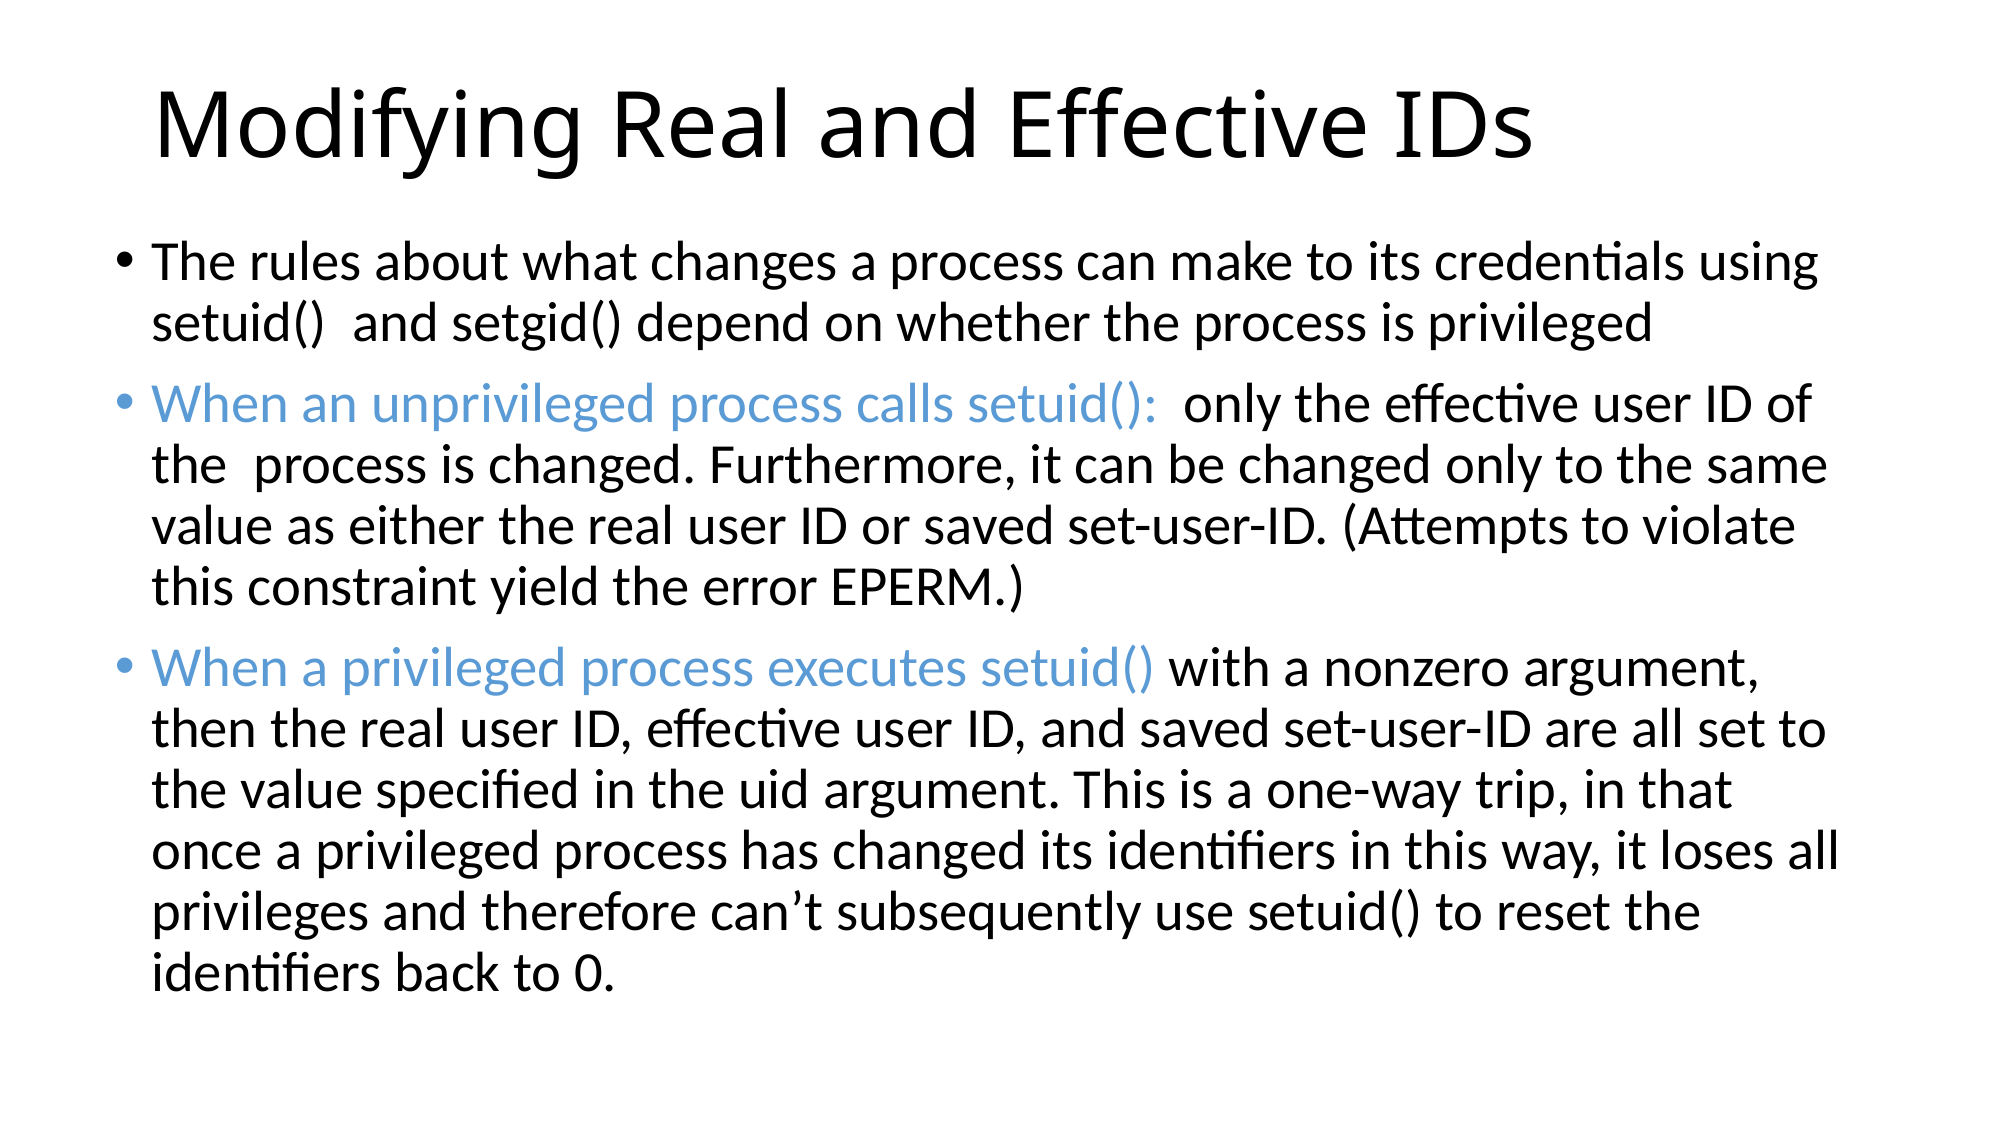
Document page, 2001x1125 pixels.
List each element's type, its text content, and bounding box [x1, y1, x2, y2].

list The rules about what changes a process can make to its credentials using setuid() and setgid() depend on whether the process is privileged When an unprivileged process calls setuid(): only the effective user ID of the process is changed. Furthermore, it can be changed only to the same value as either the real user ID or saved set-user-ID. (Attempts to violate this constraint yield the error EPERM.) When a privileged process executes setuid() with a nonzero argument, then the real user ID, effective user ID, and saved set-user-ID are all set to the value specified in the uid argument. This is a one-way trip, in that once a privileged process has changed its identifiers in this way, it loses all privileges and therefore can’t subsequently use setuid() to reset the identifiers back to 0. [99, 224, 1863, 1014]
title Modifying Real and Effective IDs [137, 59, 1863, 196]
